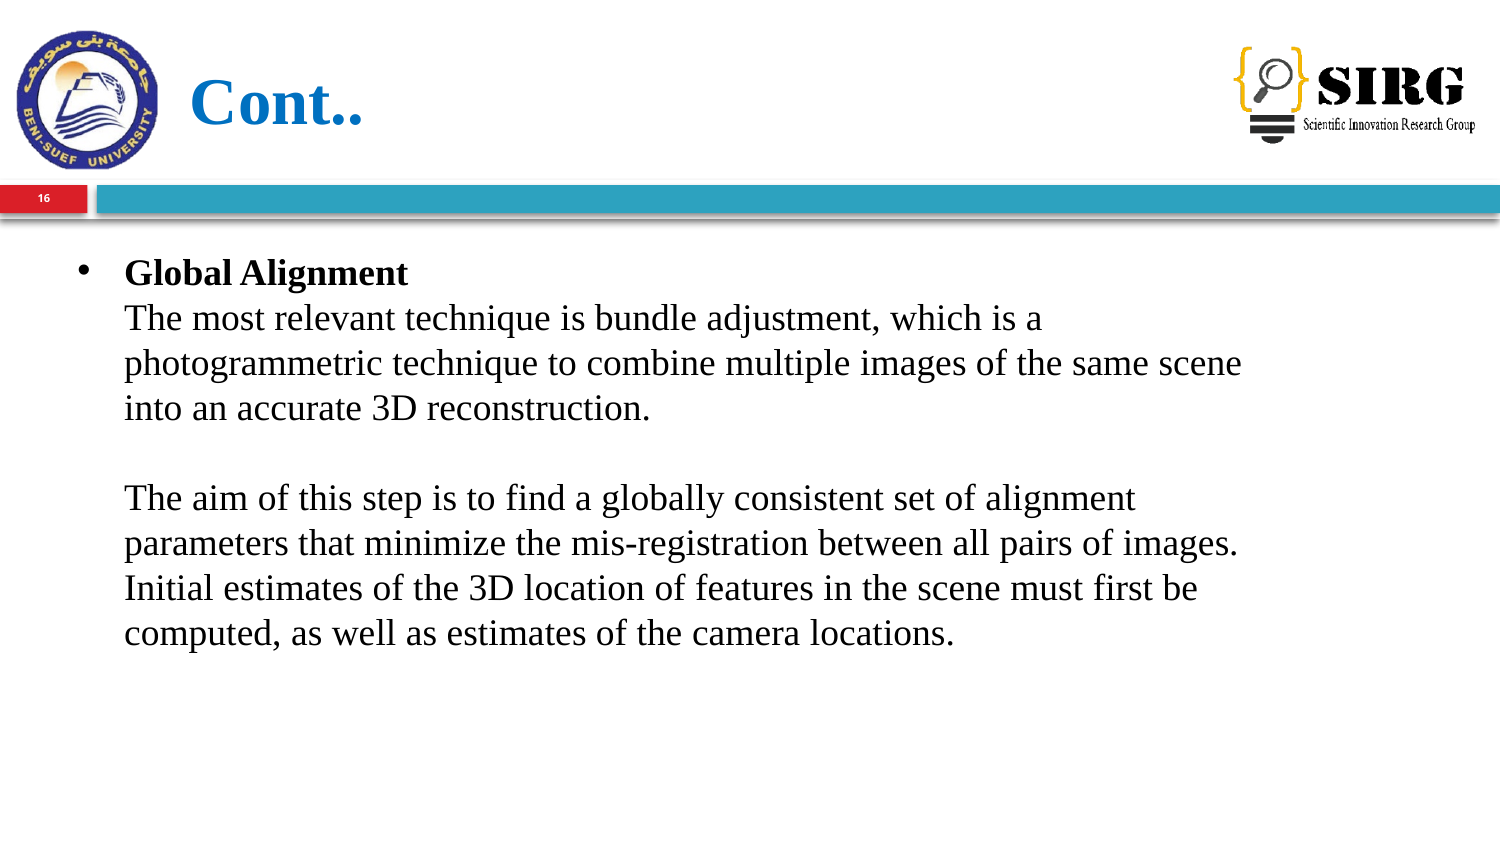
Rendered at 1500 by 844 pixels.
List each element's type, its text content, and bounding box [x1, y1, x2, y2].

picture [1199, 0, 1500, 200]
title Cont.. [174, 45, 1037, 146]
slide_number 16 [0, 184, 88, 215]
picture [15, 29, 160, 173]
text_box Global Alignment The most relevant technique is bundle adjustment, which is a photogrammetric technique to combine multiple images of the same scene into an accurate 3D reconstruction. The aim of this step is to find a globally consistent set of alignment parameters that minimize the mis-registration between all pairs of images. Initial estimates of the 3D location of features in the scene must first be computed, as well as estimates of the camera locations. [62, 240, 1288, 660]
